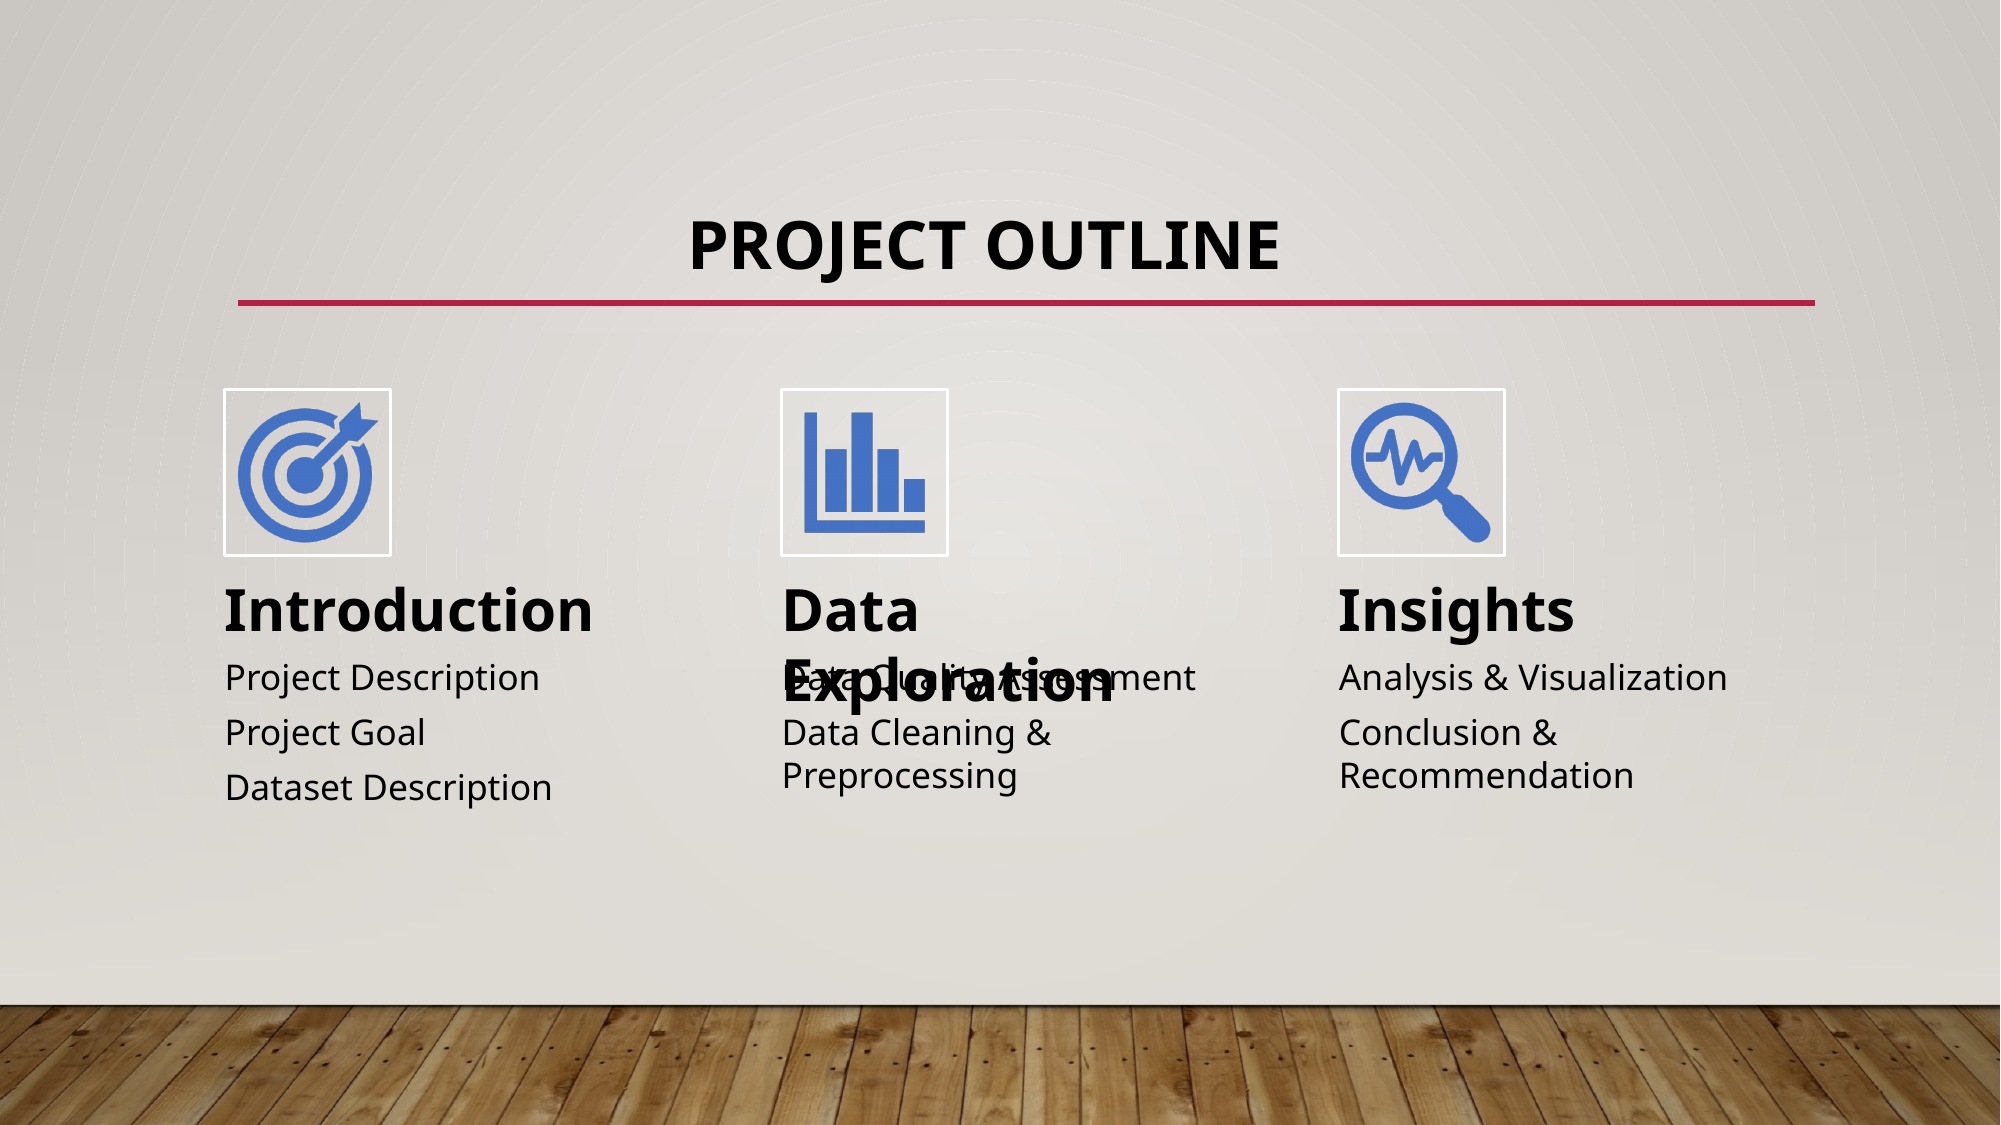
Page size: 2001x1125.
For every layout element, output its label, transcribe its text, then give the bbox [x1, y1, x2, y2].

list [223, 315, 1814, 882]
title PROJECT OUTLINE [270, 204, 1699, 315]
picture [0, 1005, 2000, 1125]
